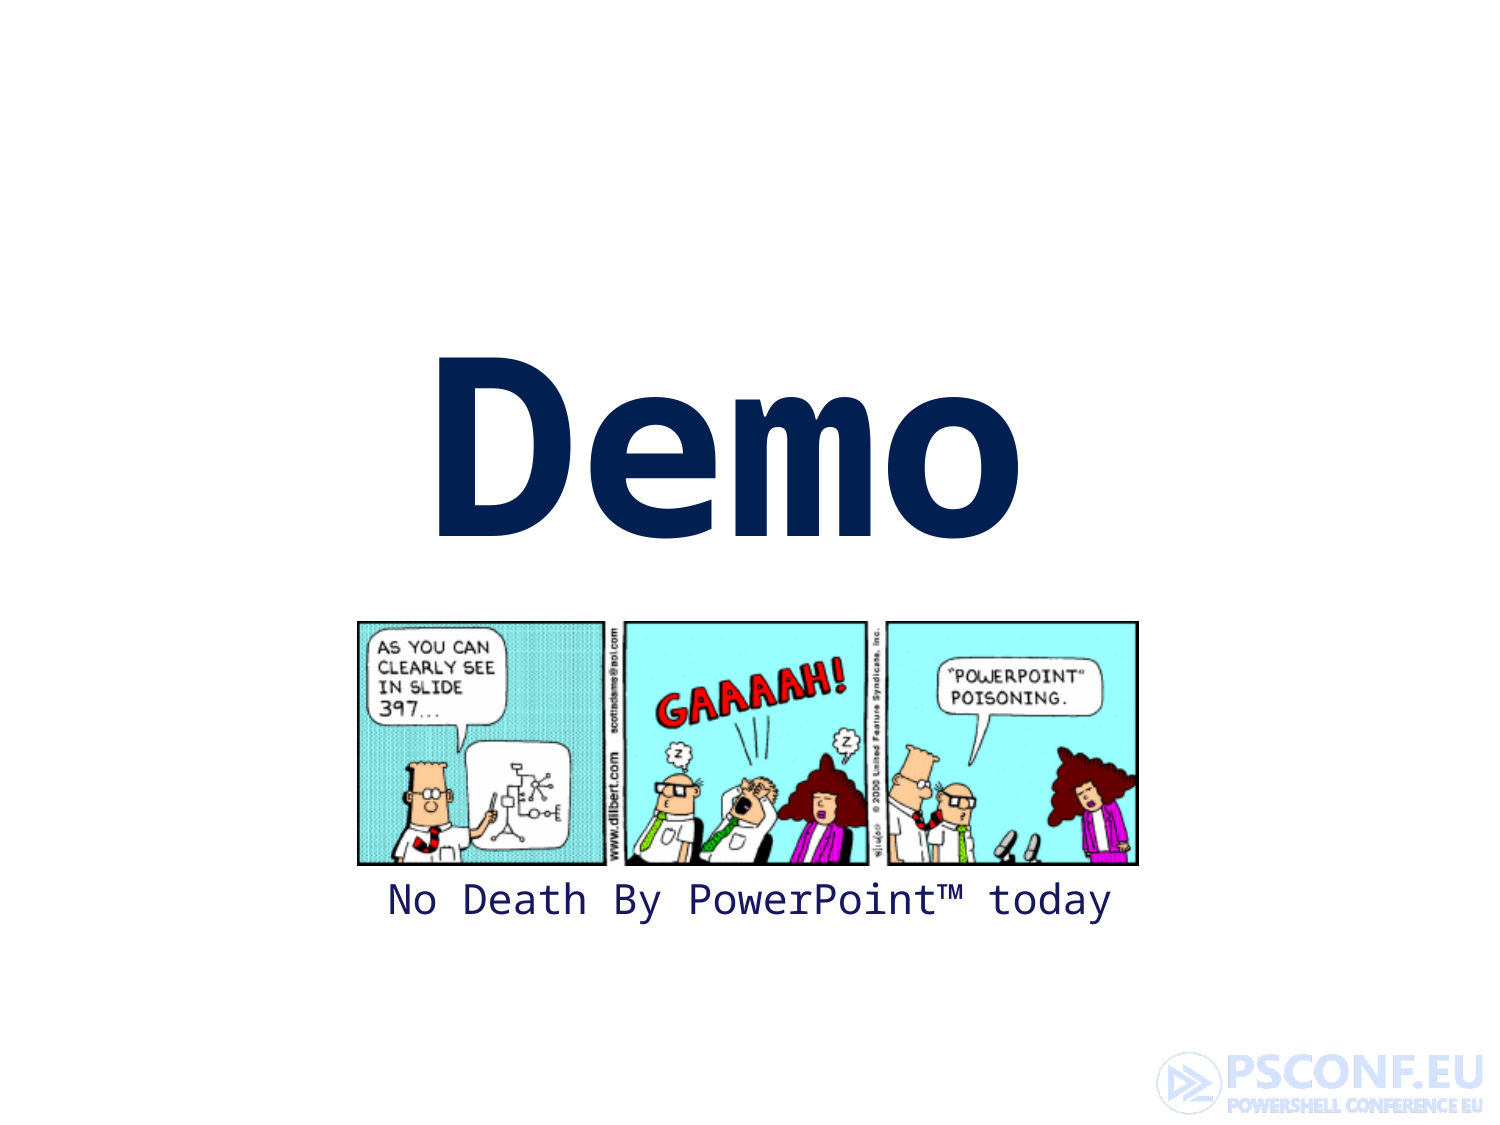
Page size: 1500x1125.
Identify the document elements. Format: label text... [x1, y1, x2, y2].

title Demo [53, 278, 1404, 622]
list No Death By PowerPoint™ today [76, 865, 1424, 1125]
picture [356, 621, 1139, 866]
